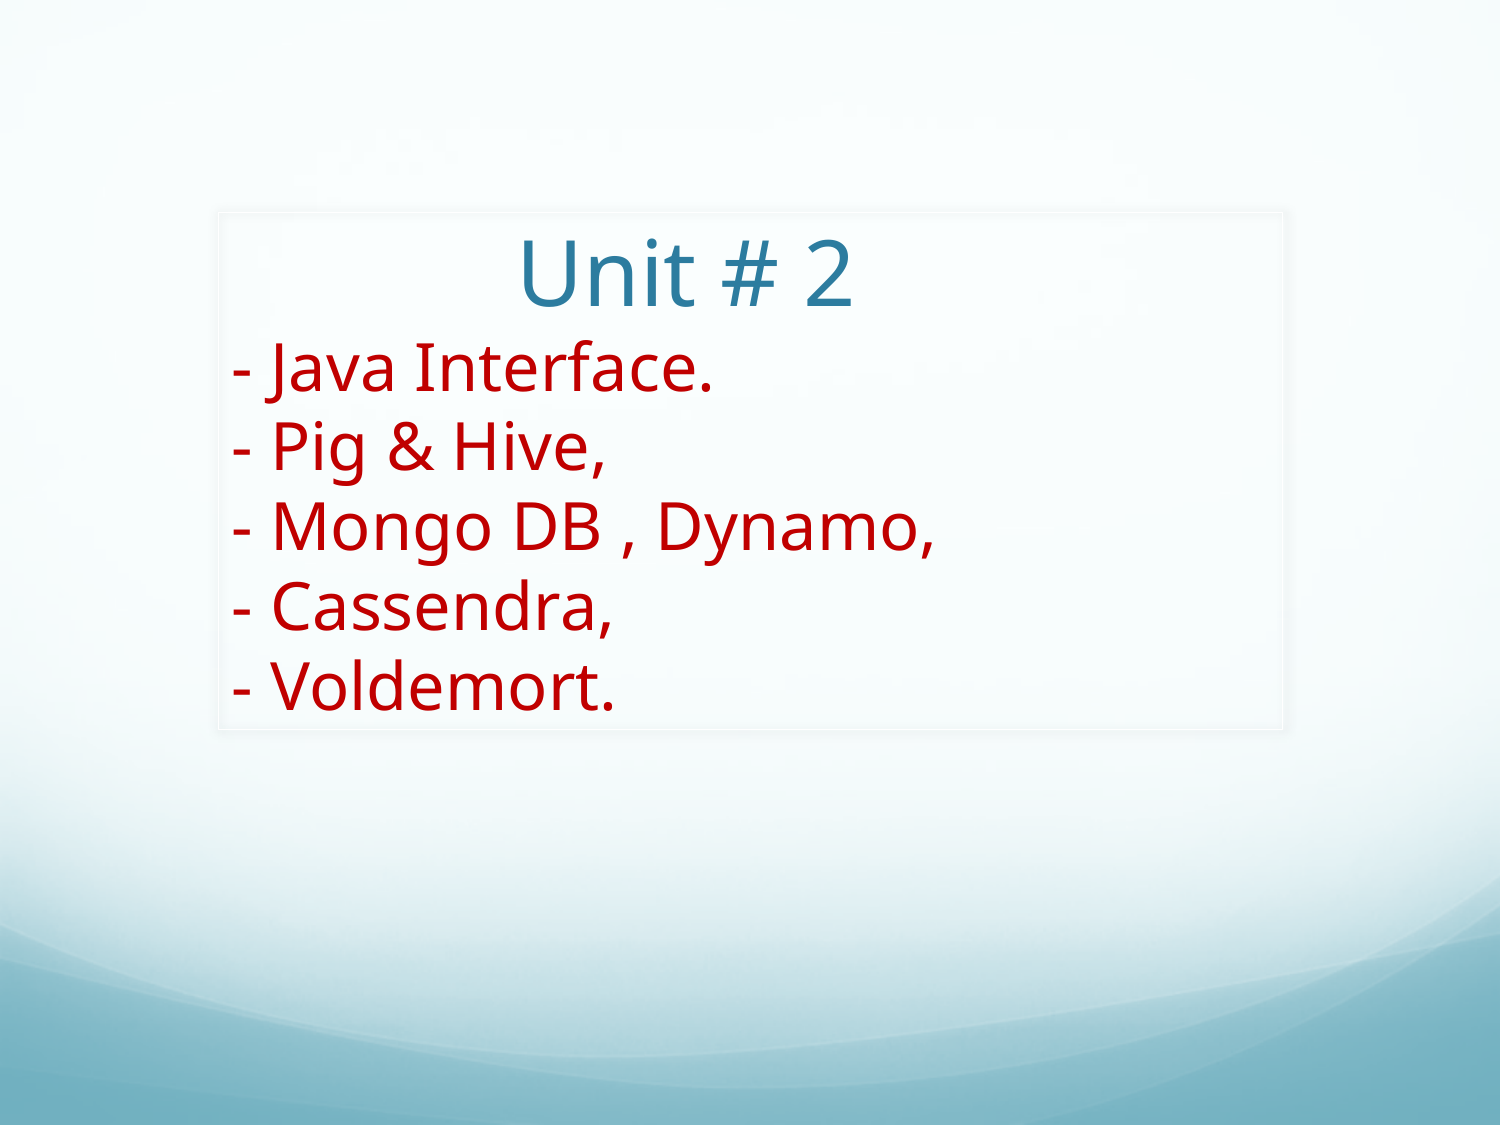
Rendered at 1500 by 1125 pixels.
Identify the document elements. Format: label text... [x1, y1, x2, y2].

title Unit # 2 - Java Interface. - Pig & Hive, - Mongo DB , Dynamo, - Cassendra, - Voldemort. [216, 606, 1283, 842]
